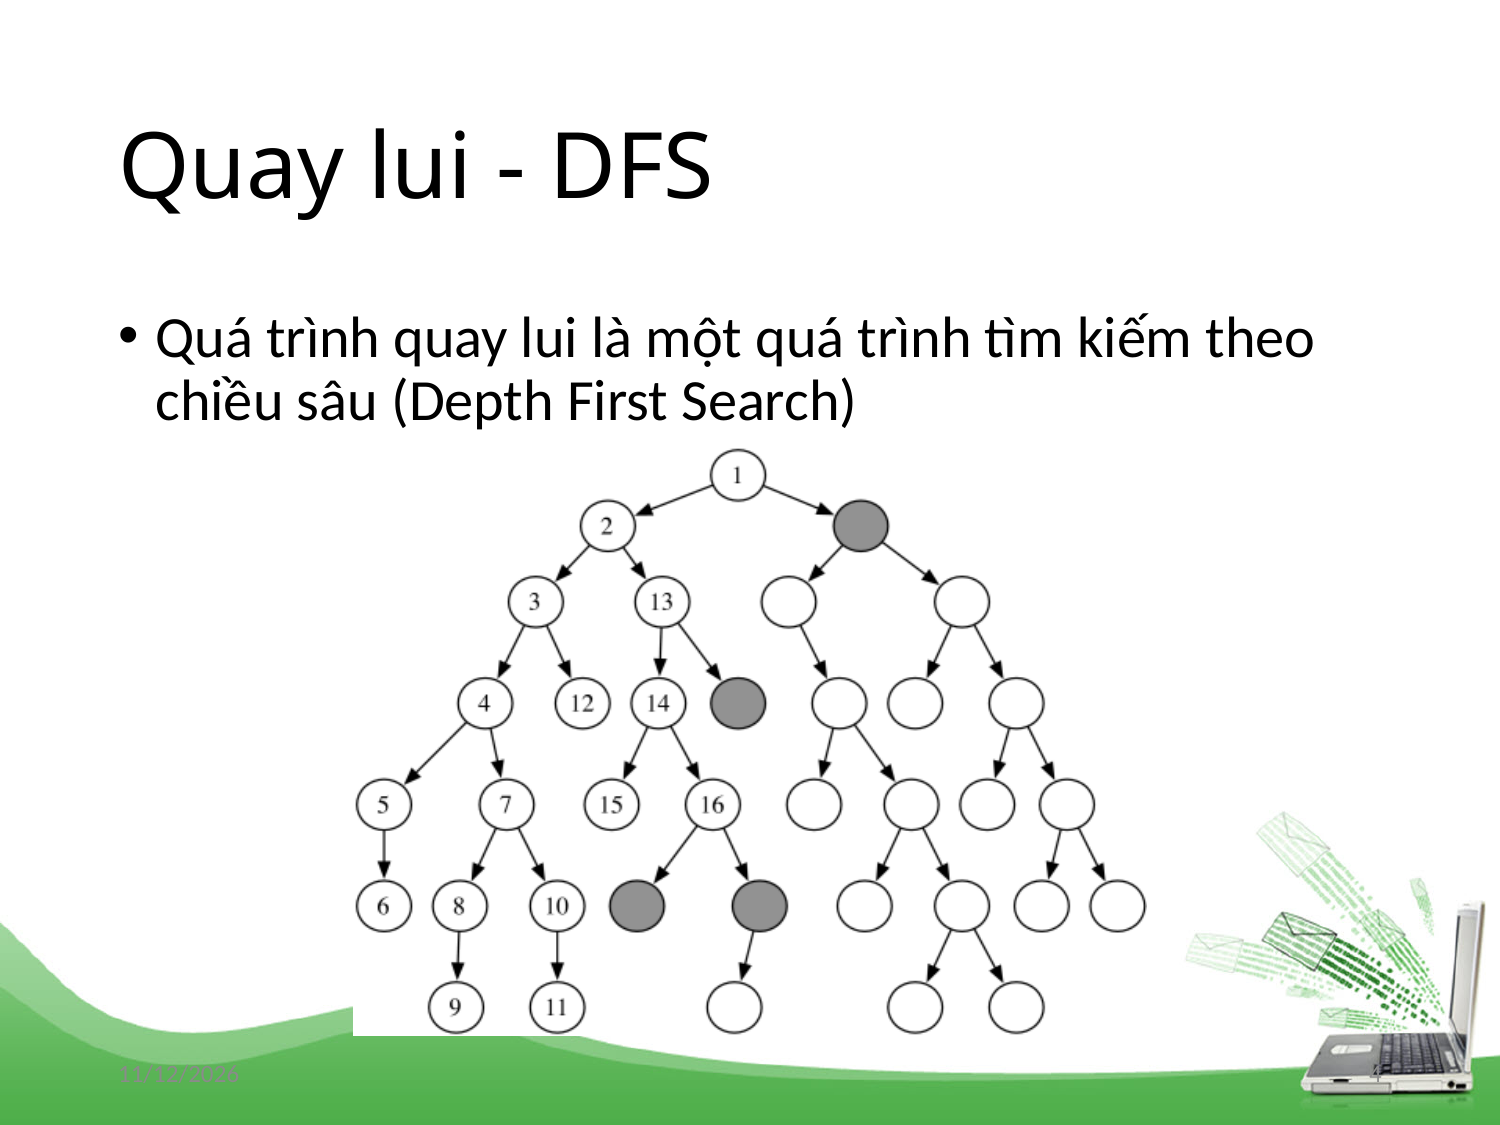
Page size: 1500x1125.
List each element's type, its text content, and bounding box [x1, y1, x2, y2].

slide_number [103, 1042, 441, 1103]
list Quá trình quay lui là một quá trình tìm kiếm theo chiều sâu (Depth First Search) [103, 299, 1397, 1014]
slide_number 4 [1059, 1042, 1397, 1103]
title Quay lui - DFS [103, 59, 1397, 278]
picture [0, 0, 1500, 1125]
